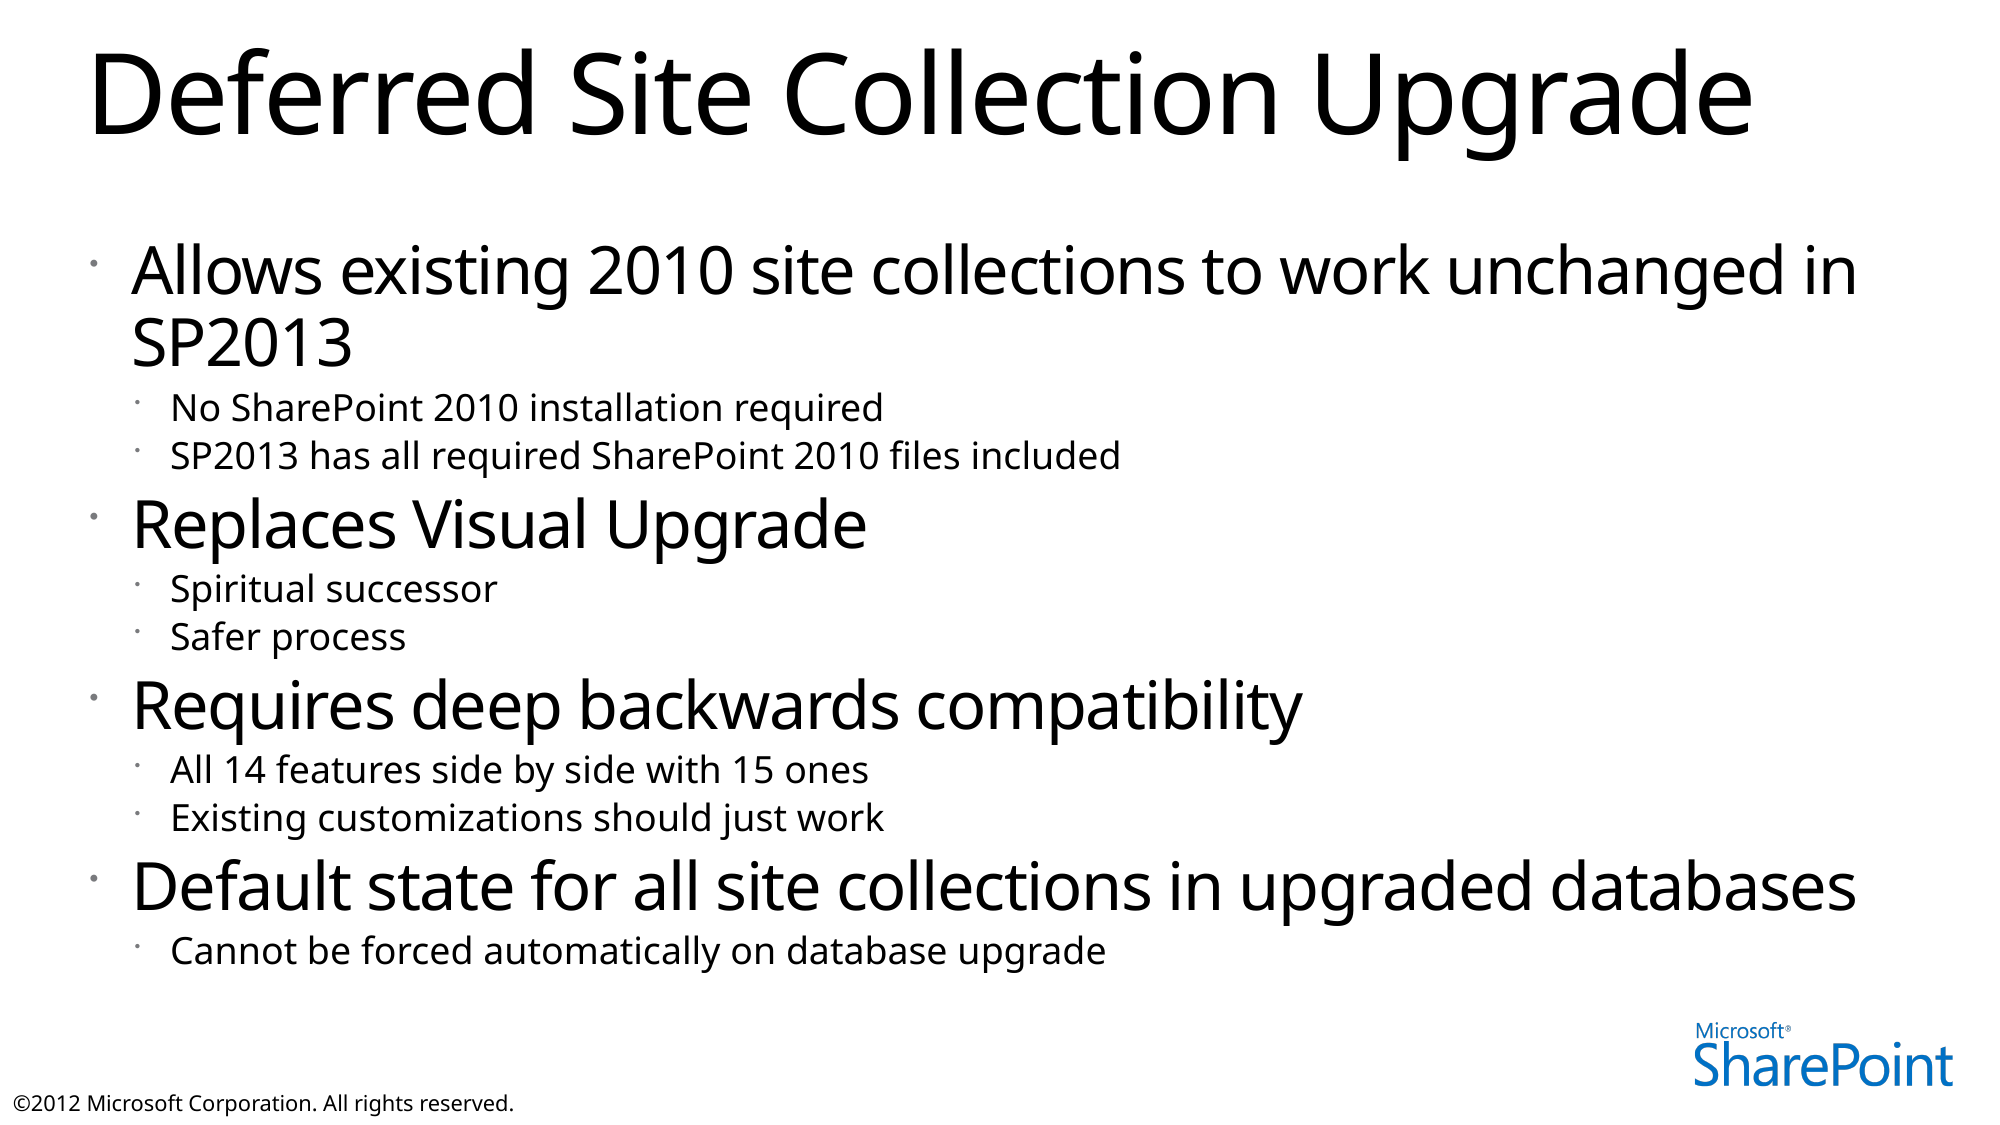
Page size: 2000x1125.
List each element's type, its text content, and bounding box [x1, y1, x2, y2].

picture [1690, 1007, 1953, 1098]
title Deferred Site Collection Upgrade [85, 37, 1914, 161]
list Allows existing 2010 site collections to work unchanged in SP2013 No SharePoint 2010 installation required SP2013 has all required SharePoint 2010 files included Replaces Visual Upgrade Spiritual successor Safer process Requires deep backwards compatibility All 14 features side by side with 15 ones Existing customizations should just work Default state for all site collections in upgraded databases Cannot be forced automatically on database upgrade [85, 237, 1914, 573]
